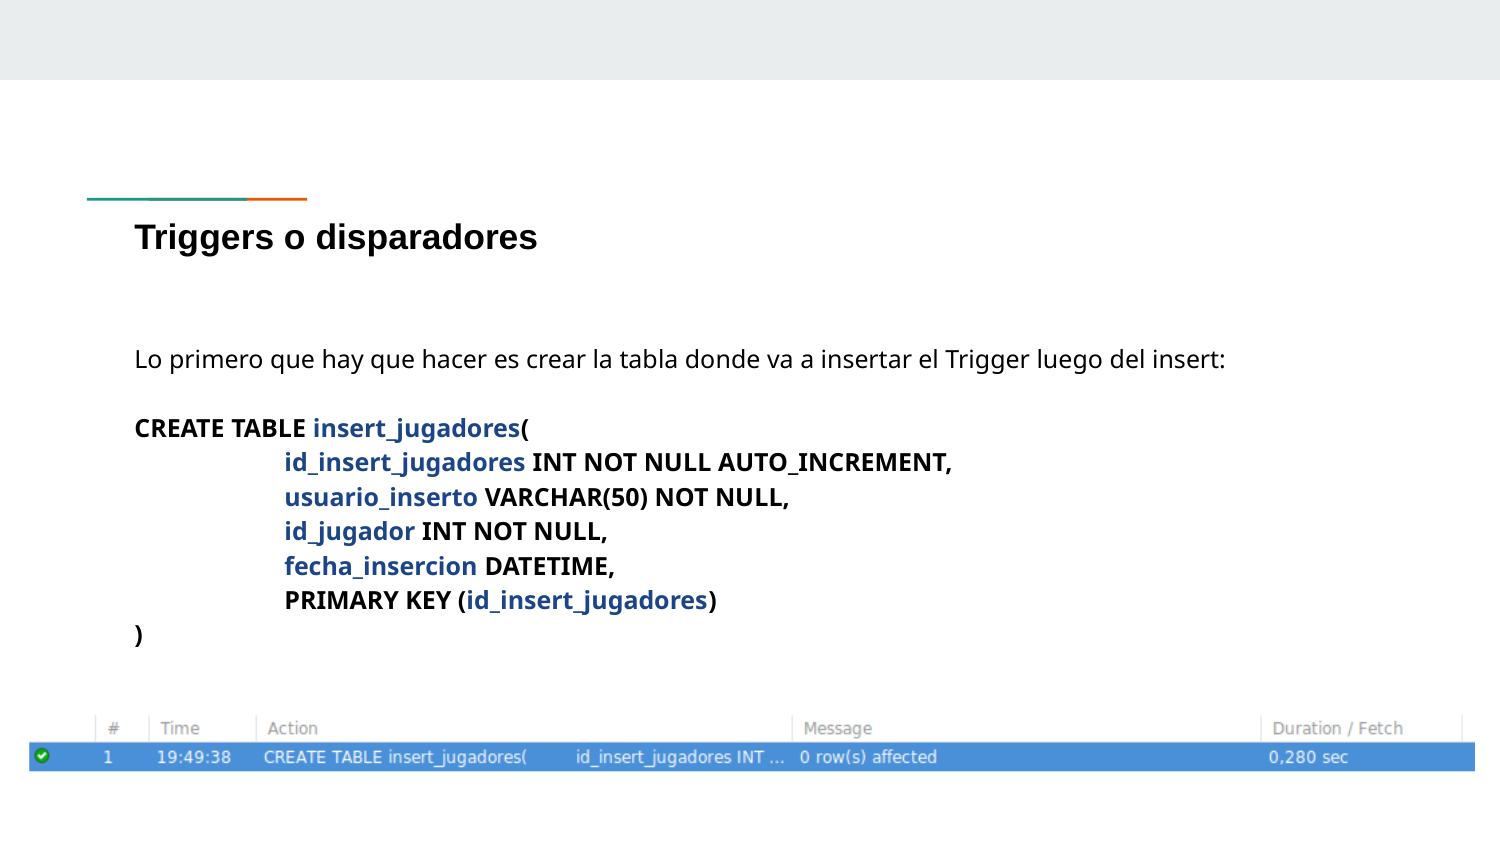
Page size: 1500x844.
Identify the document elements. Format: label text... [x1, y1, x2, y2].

text_box Lo primero que hay que hacer es crear la tabla donde va a insertar el Trigger luego del insert: CREATE TABLE insert_jugadores( id_insert_jugadores INT NOT NULL AUTO_INCREMENT, usuario_inserto VARCHAR(50) NOT NULL, id_jugador INT NOT NULL, fecha_insercion DATETIME, PRIMARY KEY (id_insert_jugadores) ) [119, 324, 1332, 677]
picture [24, 714, 1476, 781]
title Triggers o disparadores [119, 192, 1381, 281]
